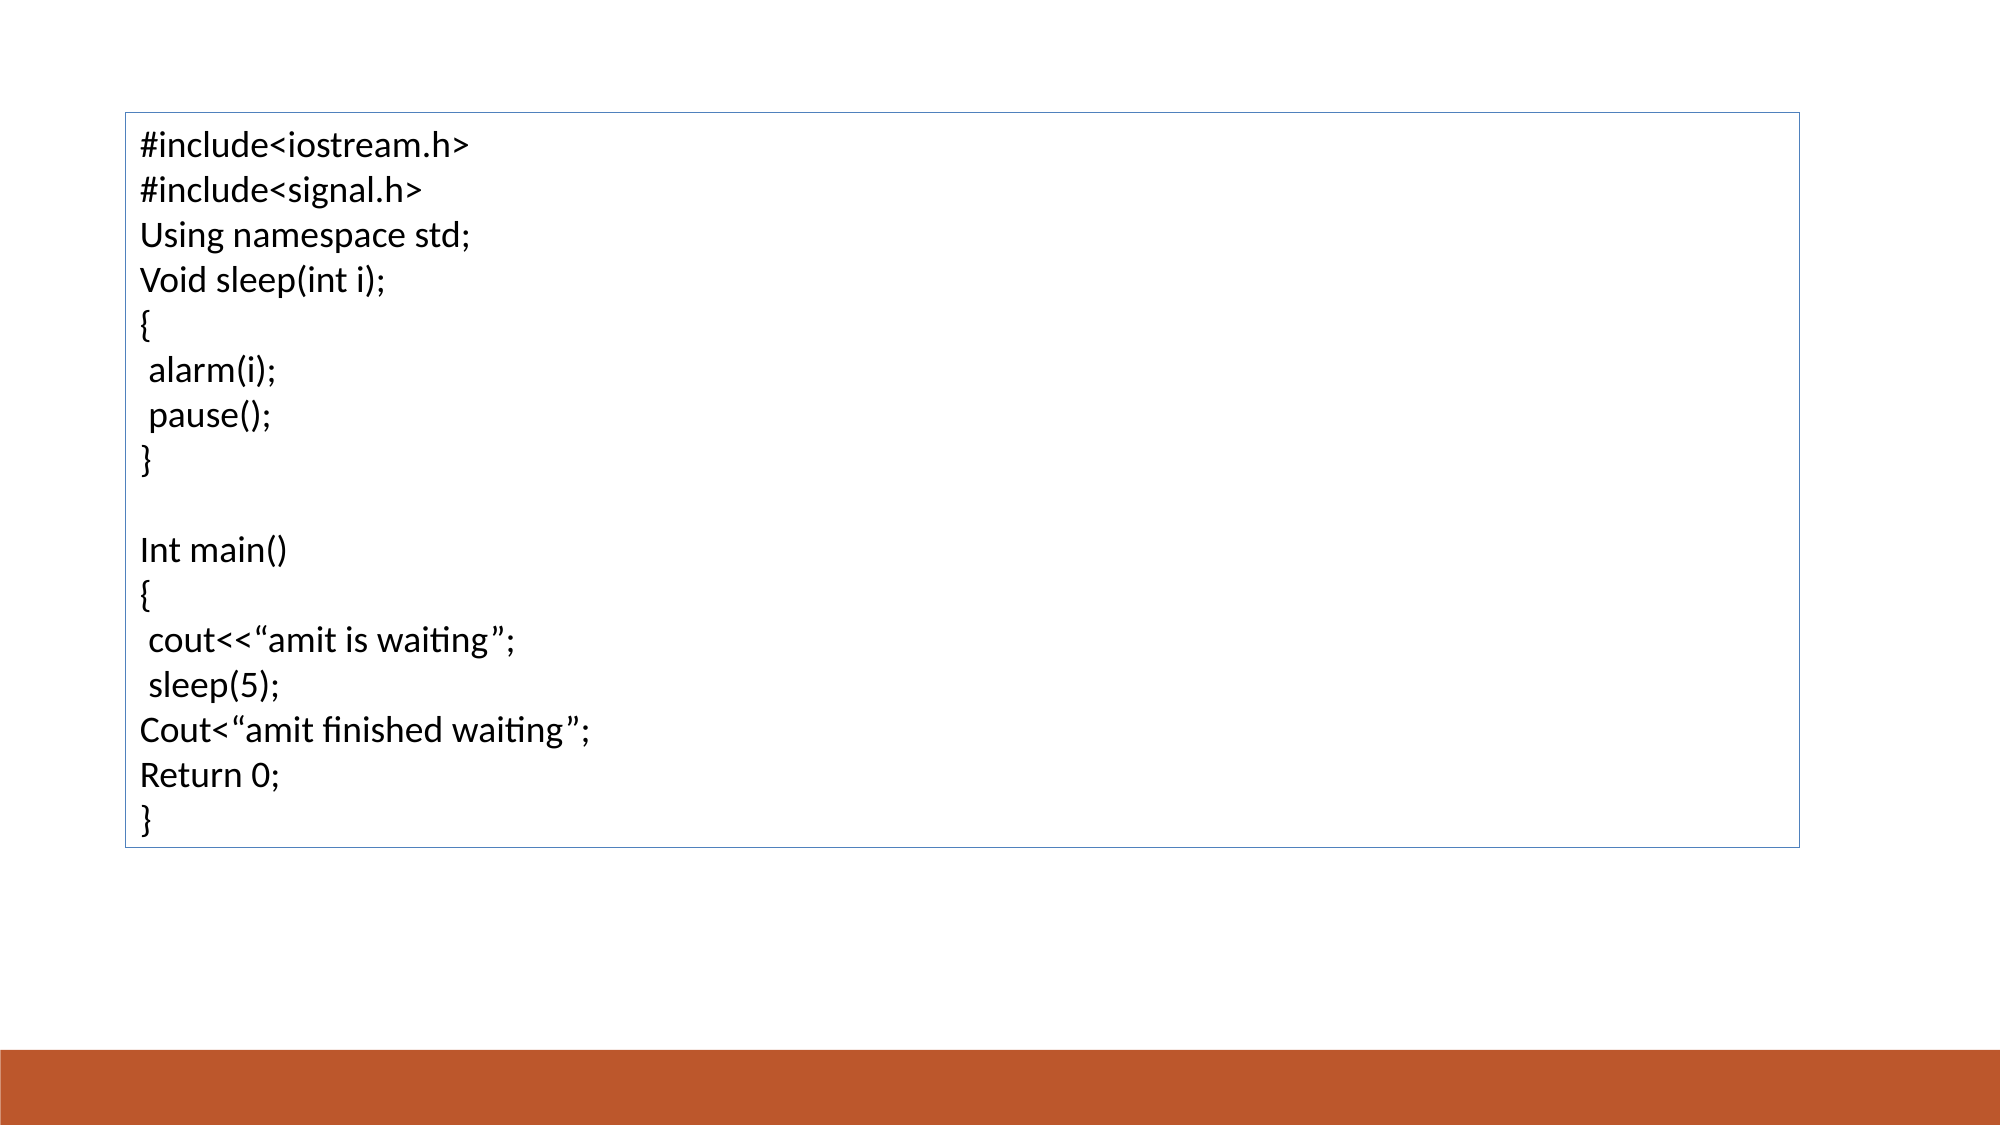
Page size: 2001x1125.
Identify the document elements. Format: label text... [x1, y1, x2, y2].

text_box #include<iostream.h> #include<signal.h> Using namespace std; Void sleep(int i); { alarm(i); pause(); } Int main() { cout<<“amit is waiting”; sleep(5); Cout<“amit finished waiting”; Return 0; } [125, 112, 1800, 848]
